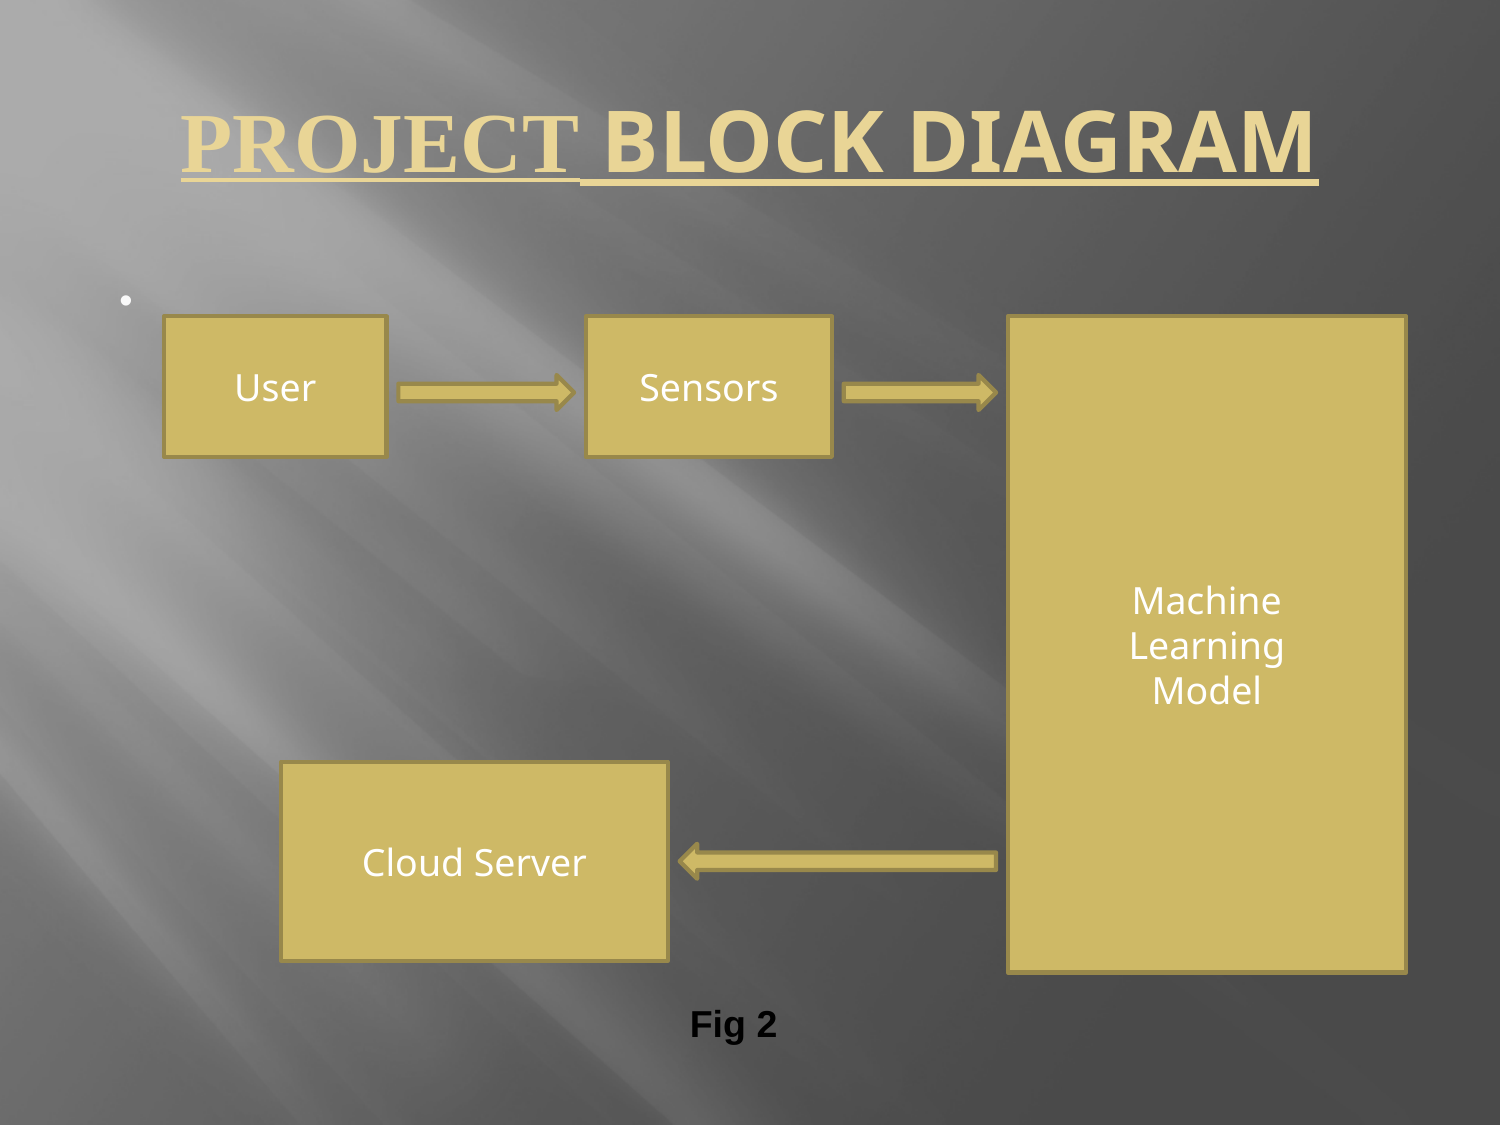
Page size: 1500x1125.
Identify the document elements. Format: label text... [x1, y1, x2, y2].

text_box Fig 2 [674, 993, 825, 1050]
text_box User [162, 314, 389, 459]
text_box Cloud Server [279, 760, 670, 963]
text_box [396, 373, 577, 412]
picture [0, 0, 1500, 1125]
text_box [82, 257, 1432, 1031]
text_box PROJECT BLOCK DIAGRAM [75, 45, 1425, 233]
text_box [841, 373, 999, 412]
text_box Sensors [584, 314, 834, 459]
text_box Machine Learning Model [1006, 314, 1408, 975]
text_box [677, 841, 999, 881]
